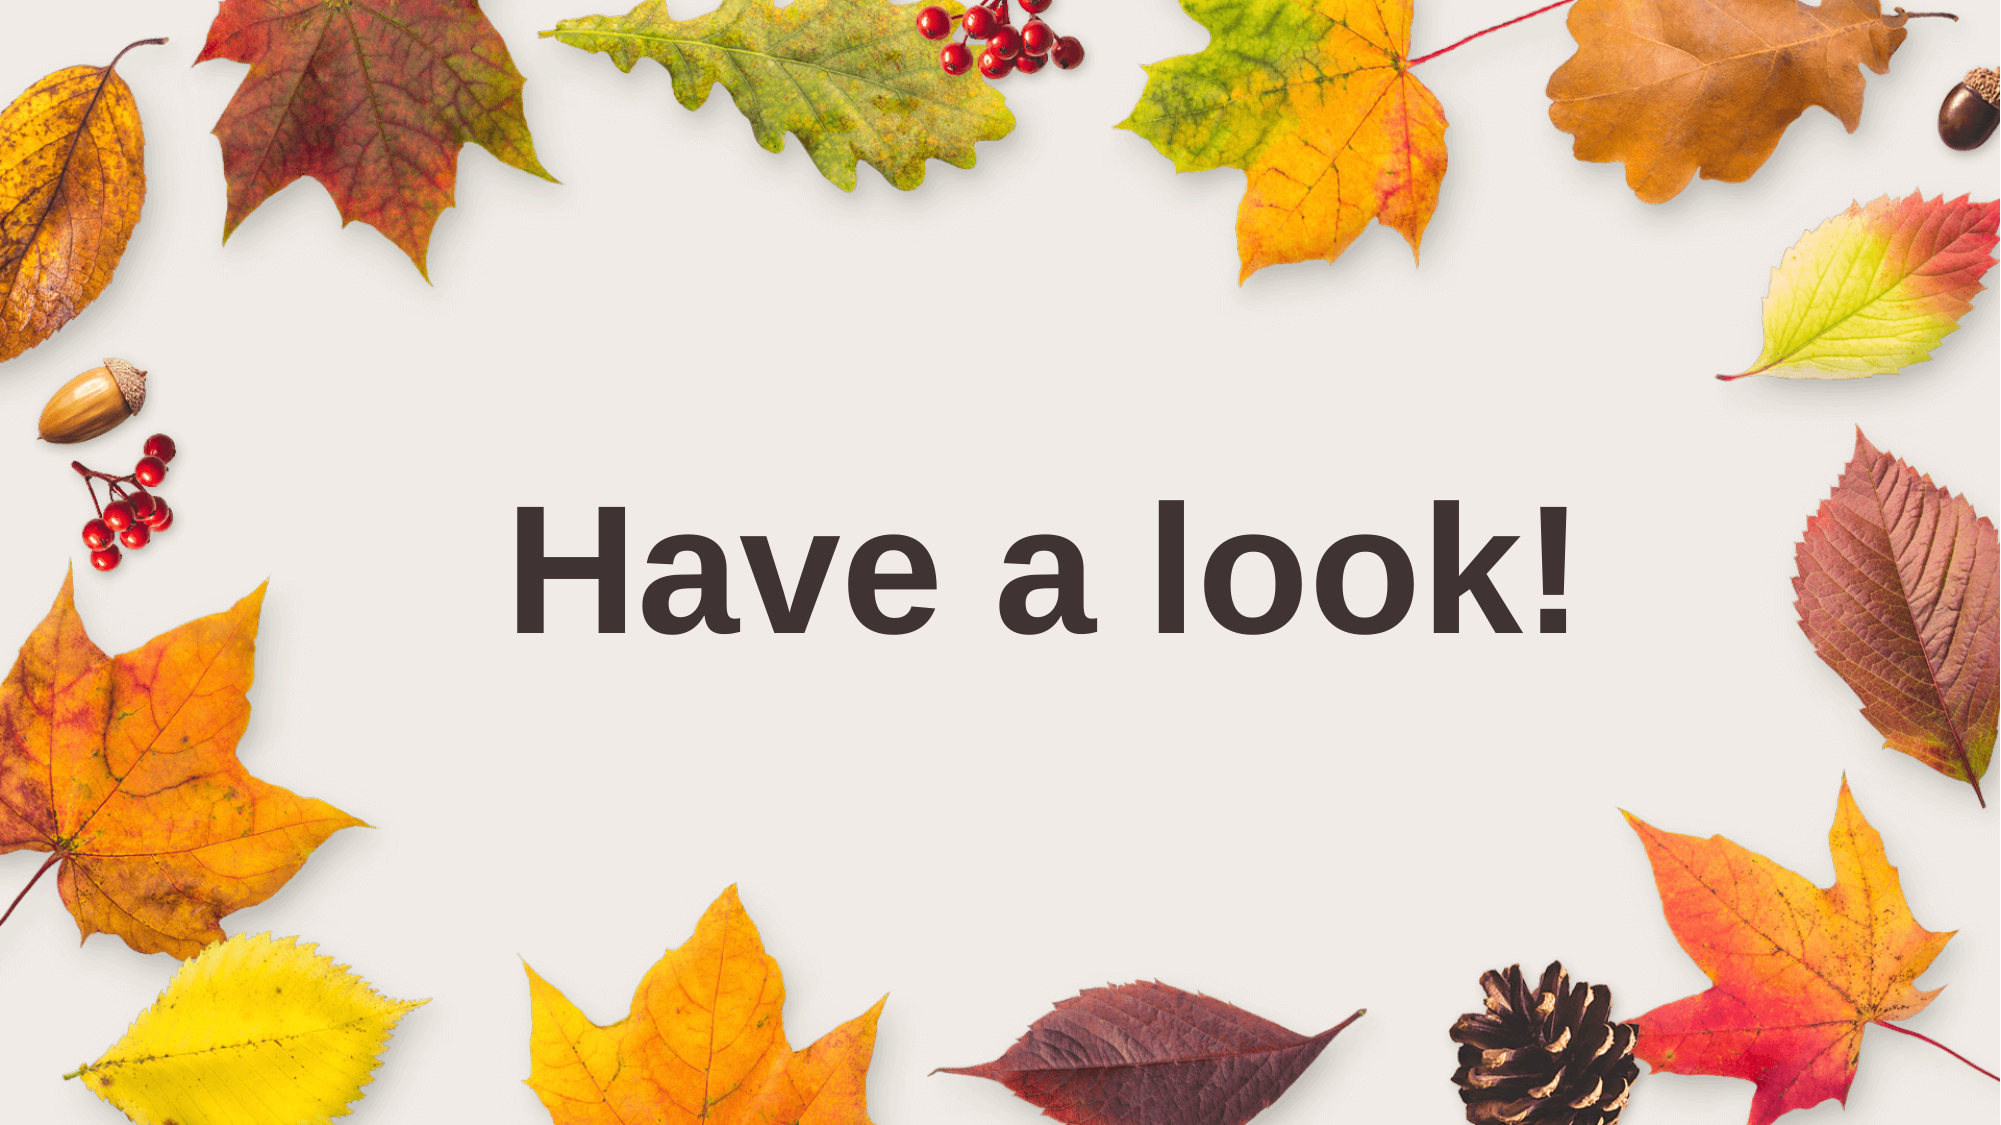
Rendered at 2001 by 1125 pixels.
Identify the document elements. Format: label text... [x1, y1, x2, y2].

picture [0, 0, 2000, 1125]
text_box Have a look! [490, 443, 1629, 678]
